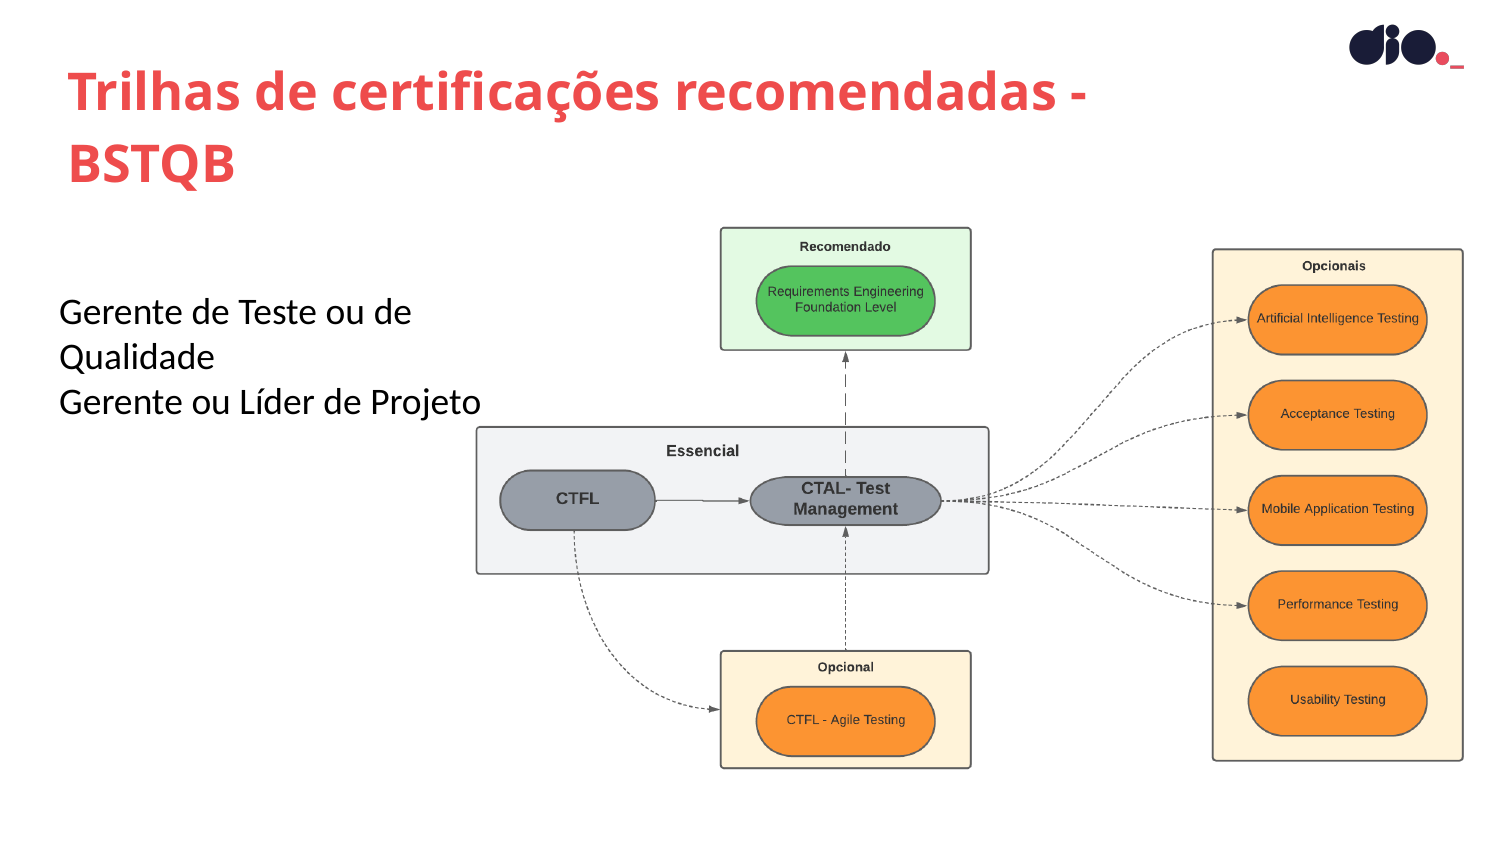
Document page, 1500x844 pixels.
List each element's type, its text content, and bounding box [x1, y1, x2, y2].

picture [1334, 15, 1474, 78]
text_box Gerente de Teste ou de Qualidade Gerente ou Líder de Projeto [44, 272, 458, 685]
text_box Trilhas de certificações recomendadas - BSTQB [52, 51, 1282, 190]
picture [463, 214, 1476, 781]
